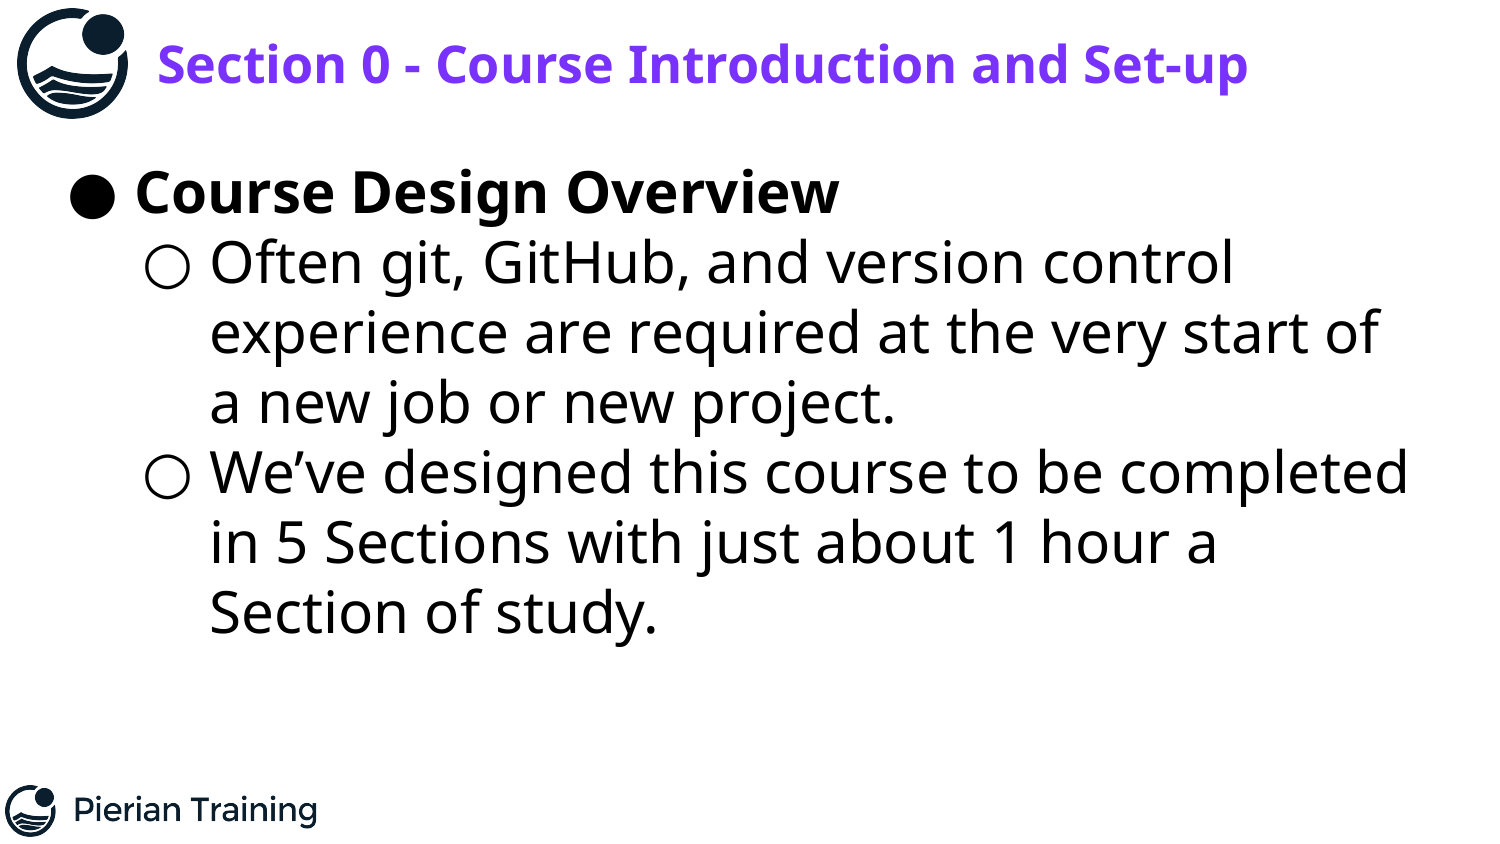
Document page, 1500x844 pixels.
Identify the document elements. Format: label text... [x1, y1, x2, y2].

picture [16, 8, 128, 120]
picture [4, 785, 318, 837]
text_box Course Design Overview Often git, GitHub, and version control experience are required at the very start of a new job or new project. We’ve designed this course to be completed in 5 Sections with just about 1 hour a Section of study. [44, 140, 1432, 661]
text_box Section 0 - Course Introduction and Set-up [142, 16, 1432, 110]
